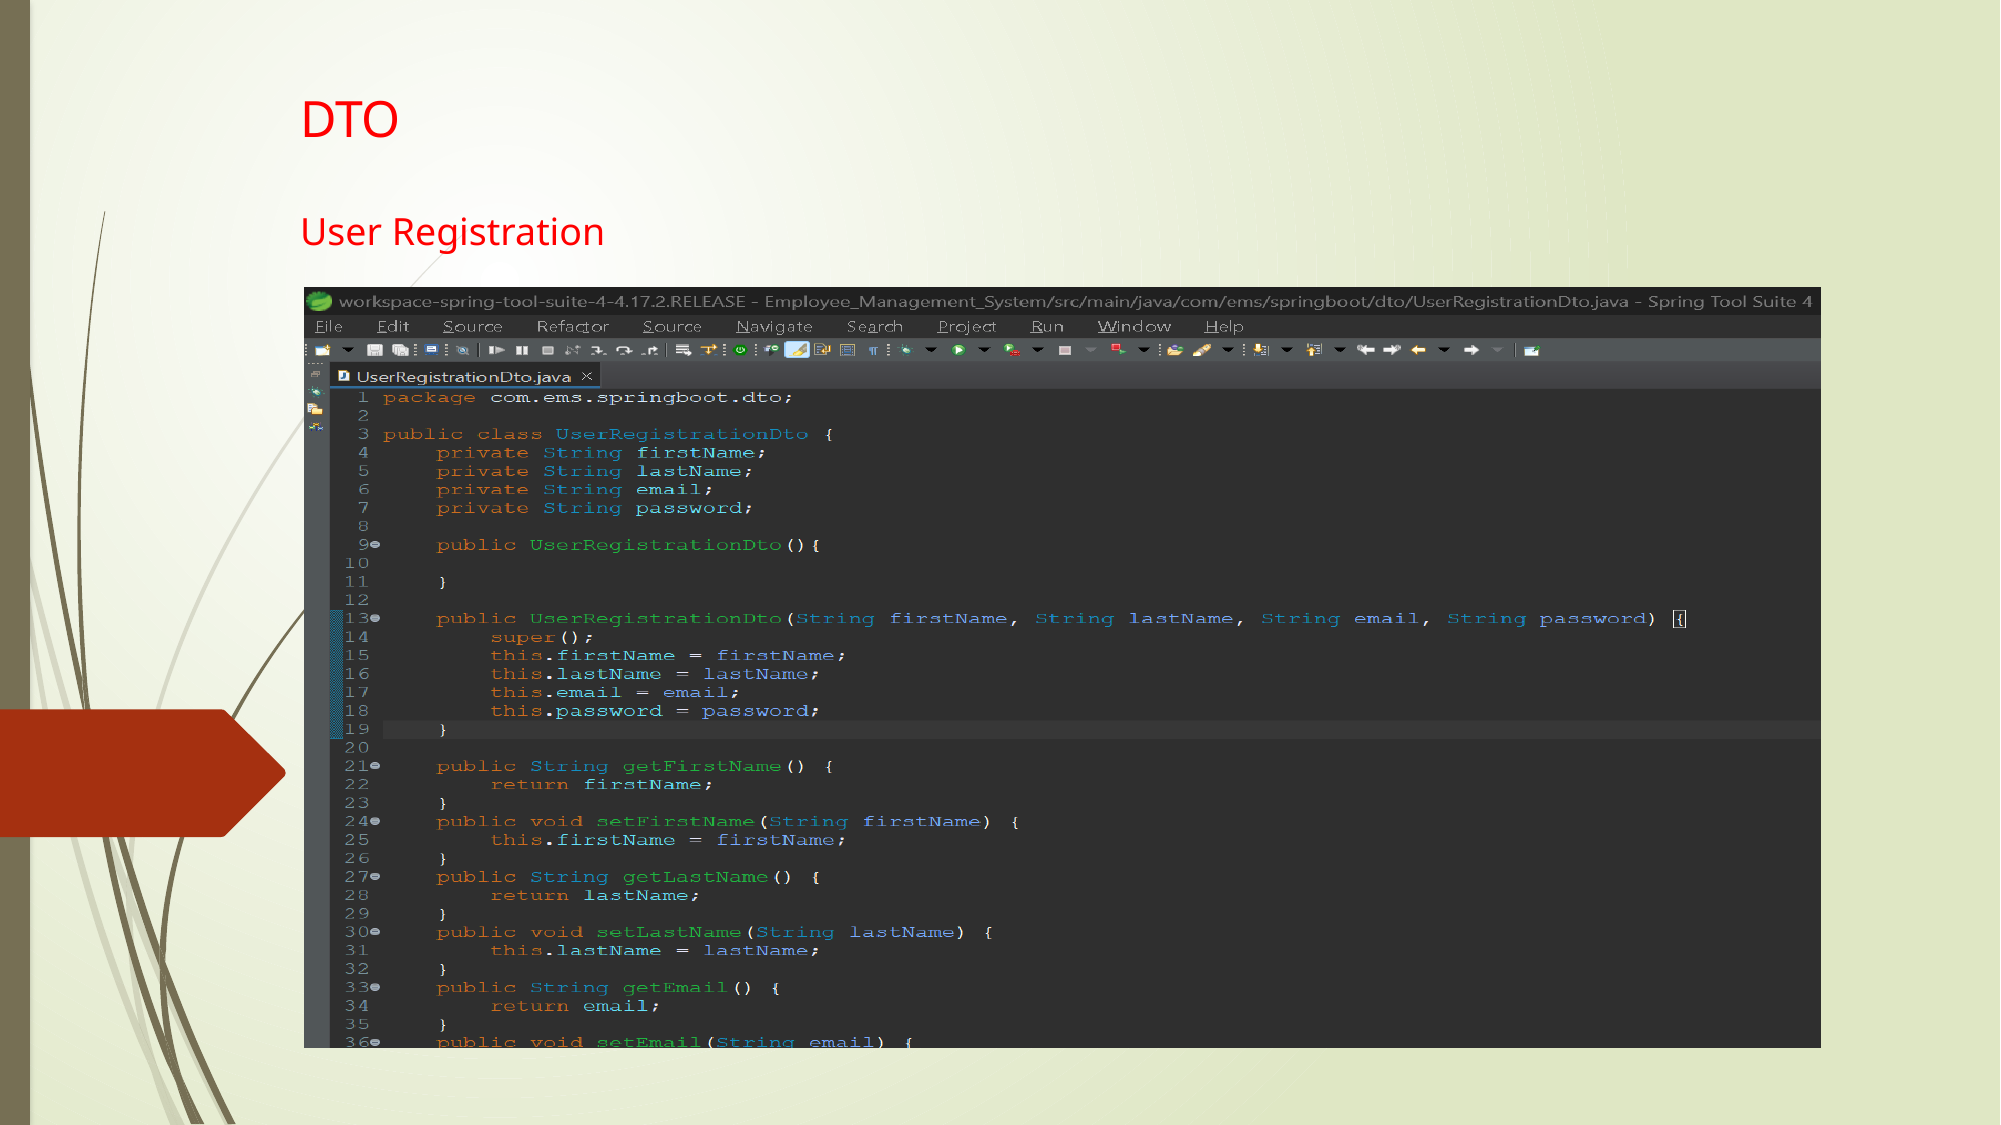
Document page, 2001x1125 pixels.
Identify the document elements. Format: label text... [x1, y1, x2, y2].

picture [304, 287, 1821, 1048]
text_box DTO User Registration [285, 80, 1400, 261]
